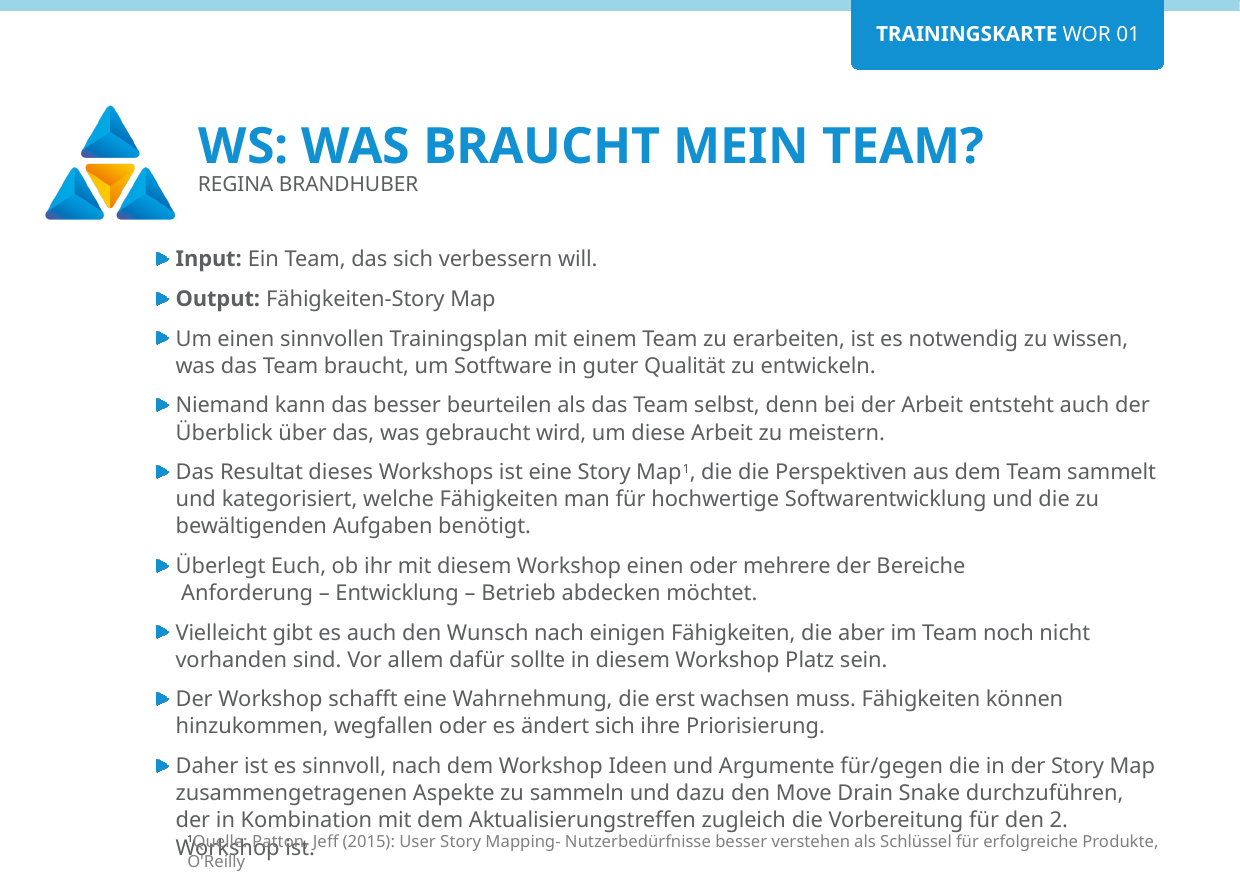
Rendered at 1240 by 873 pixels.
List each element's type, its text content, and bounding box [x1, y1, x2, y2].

picture [147, 389, 176, 419]
picture [147, 283, 176, 313]
picture [147, 550, 176, 580]
picture [147, 243, 176, 273]
picture [35, 96, 182, 230]
text_box 1Quelle: Patton, Jeff (2015): User Story Mapping- Nutzerbedürfnisse besser verstehen als Schlüssel für erfolgreiche Produkte, O'Reilly [172, 823, 1236, 873]
picture [147, 750, 176, 780]
picture [147, 683, 176, 713]
title WS: Was braucht mein Team? [190, 105, 1210, 183]
list Regina Brandhuber [190, 150, 1061, 228]
picture [147, 456, 176, 486]
list Input: Ein Team, das sich verbessern will. Output: Fähigkeiten-Story Map Um einen sinnvollen Trainingsplan mit einem Team zu erarbeiten, ist es notwendig zu wissen, was das Team braucht, um Sotftware in guter Qualität zu entwickeln. Niemand kann das besser beurteilen als das Team selbst, denn bei der Arbeit entsteht auch der Überblick über das, was gebraucht wird, um diese Arbeit zu meistern. Das Resultat dieses Workshops ist eine Story Map1, die die Perspektiven aus dem Team sammelt und kategorisiert, welche Fähigkeiten man für hochwertige Softwarentwicklung und die zu bewältigenden Aufgaben benötigt. Überlegt Euch, ob ihr mit diesem Workshop einen oder mehrere der Bereiche Anforderung – Entwicklung – Betrieb abdecken möchtet. Vielleicht gibt es auch den Wunsch nach einigen Fähigkeiten, die aber im Team noch nicht vorhanden sind. Vor allem dafür sollte in diesem Workshop Platz sein. Der Workshop schafft eine Wahrnehmung, die erst wachsen muss. Fähigkeiten können hinzukommen, wegfallen oder es ändert sich ihre Priorisierung. Daher ist es sinnvoll, nach dem Workshop Ideen und Argumente für/gegen die in der Story Map zusammengetragenen Aspekte zu sammeln und dazu den Move Drain Snake durchzuführen, der in Kombination mit dem Aktualisierungstreffen zugleich die Vorbereitung für den 2. Workshop ist. [140, 236, 1170, 813]
picture [147, 616, 176, 646]
picture [147, 322, 176, 352]
